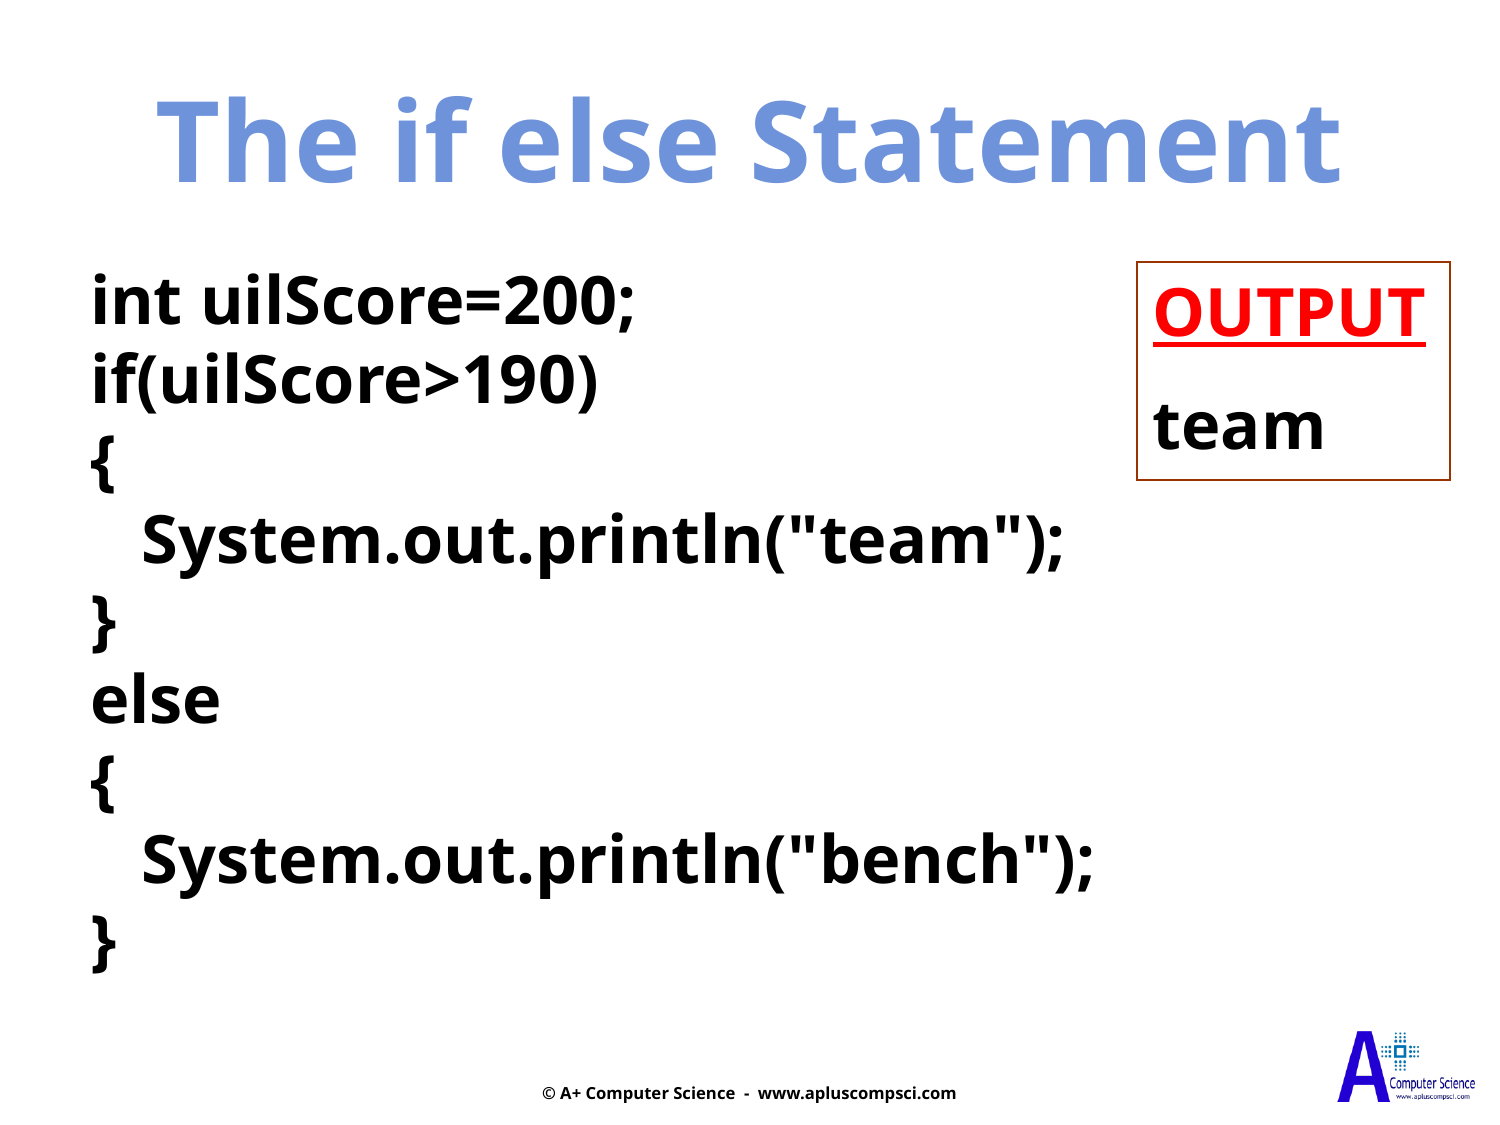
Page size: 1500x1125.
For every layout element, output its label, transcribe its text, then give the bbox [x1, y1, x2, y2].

footer © A+ Computer Science - www.apluscompsci.com [512, 1045, 988, 1100]
text_box int uilScore=200; if(uilScore>190) { System.out.println("team"); } else { System.out.println("bench"); } [75, 249, 1388, 1045]
text_box OUTPUT team [1137, 262, 1450, 480]
text_box The if else Statement [0, 62, 1500, 214]
picture [1337, 1031, 1475, 1102]
